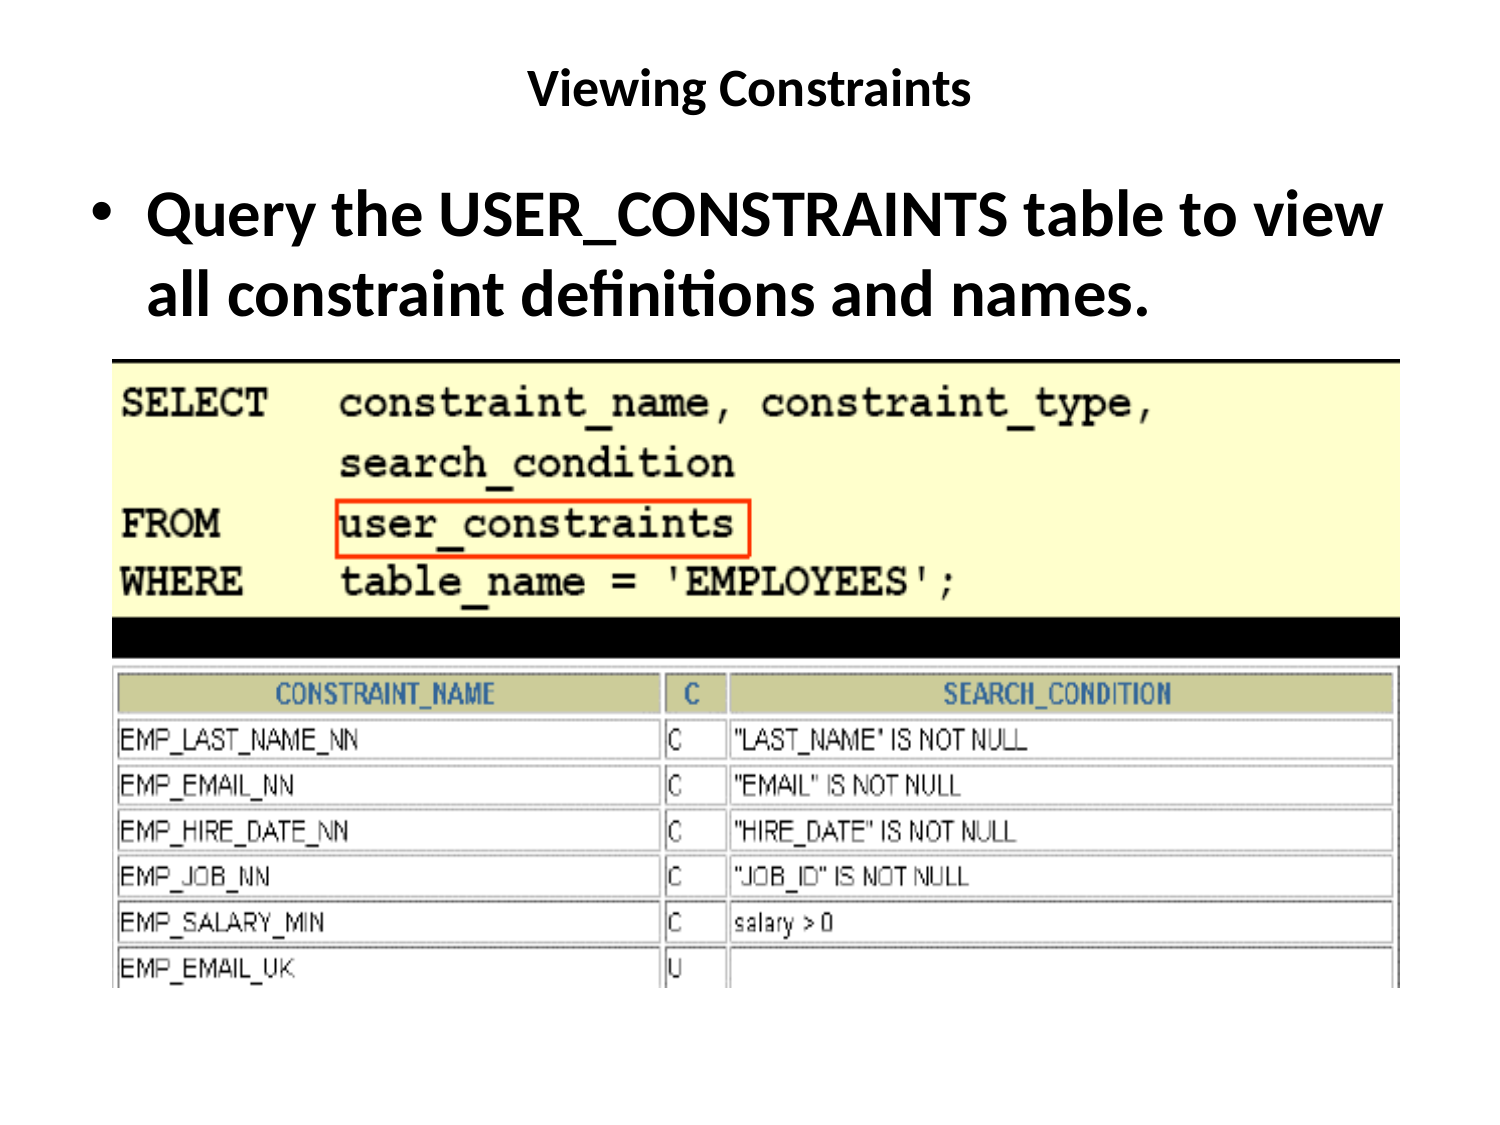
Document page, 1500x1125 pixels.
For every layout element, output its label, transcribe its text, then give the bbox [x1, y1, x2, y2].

title Viewing Constraints [75, 45, 1425, 125]
list Query the USER_CONSTRAINTS table to view all constraint definitions and names. [75, 162, 1425, 338]
picture [112, 359, 1401, 988]
